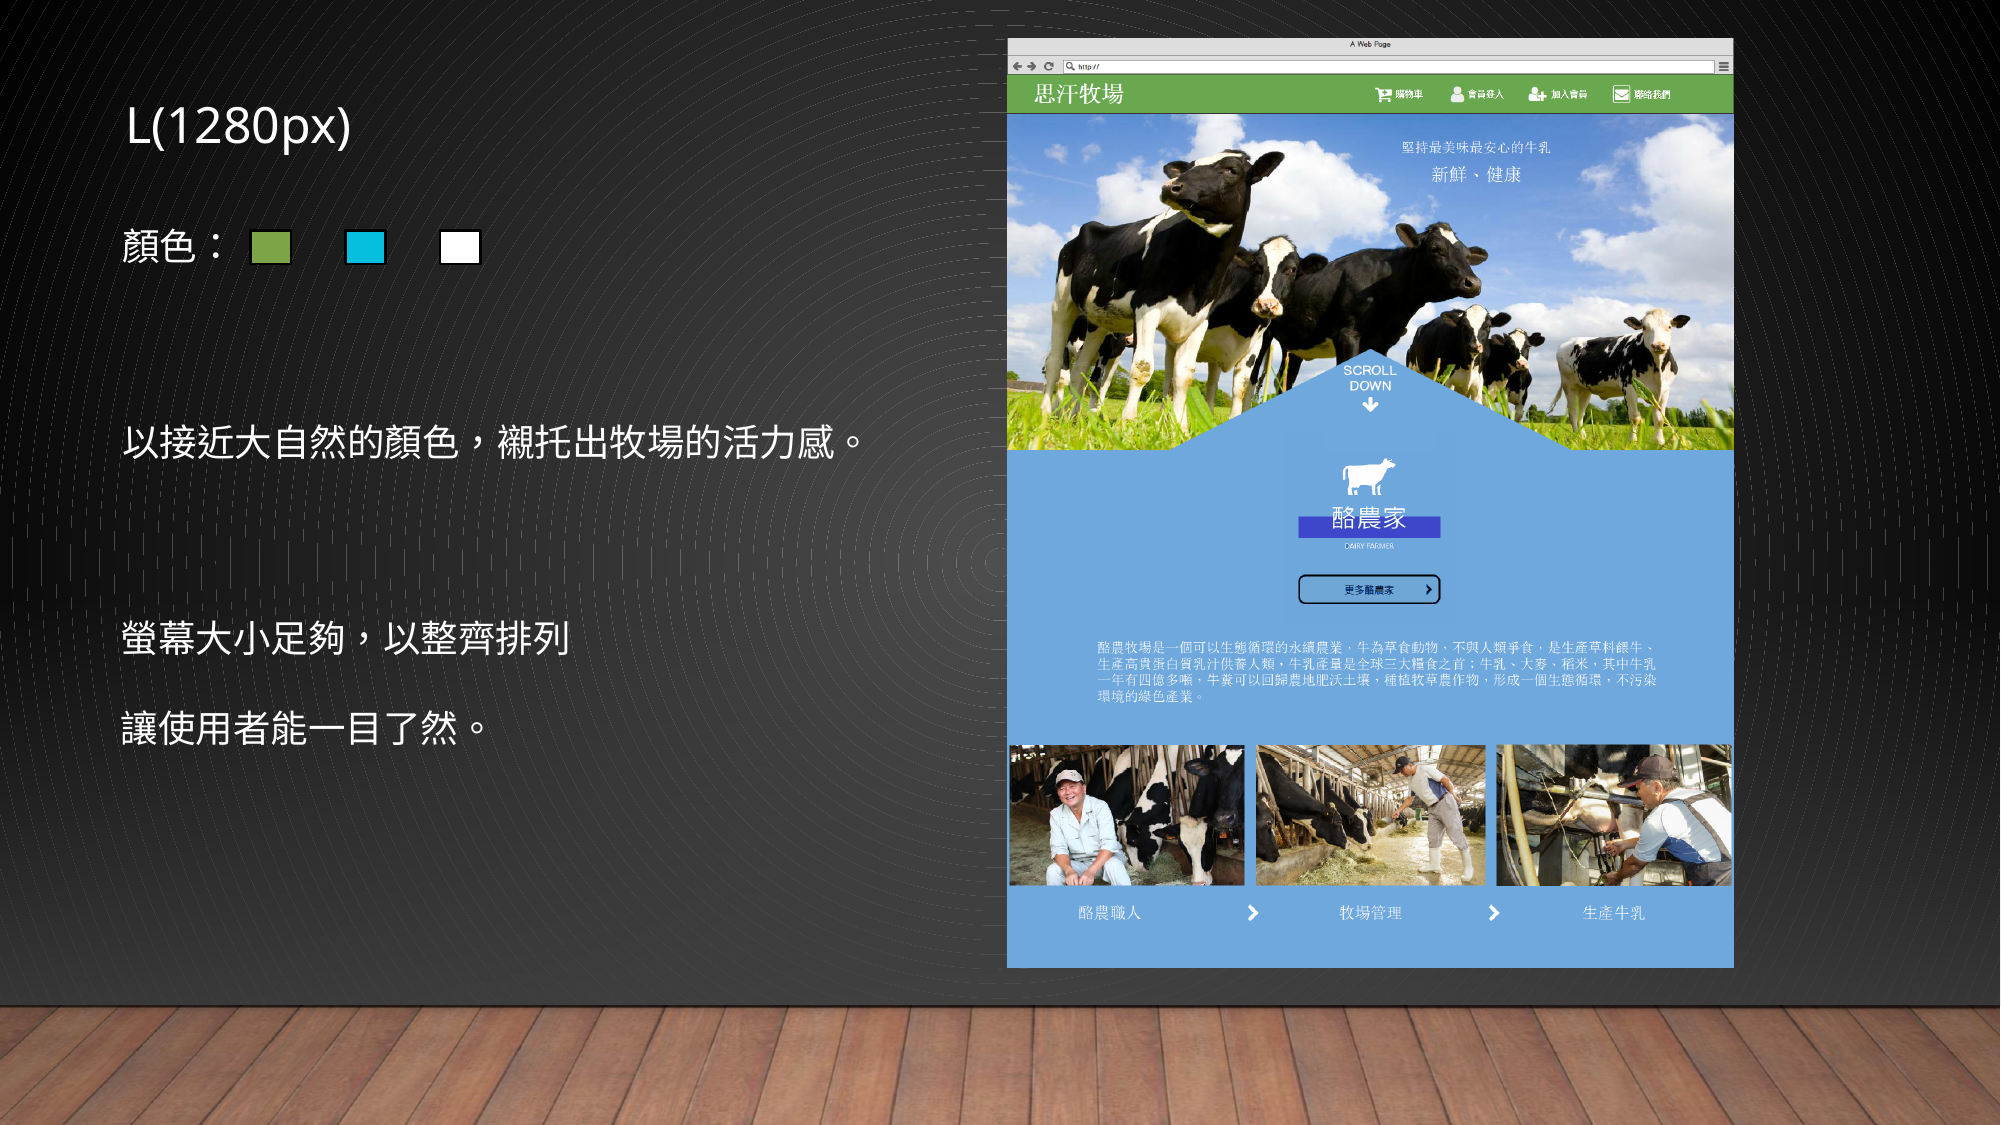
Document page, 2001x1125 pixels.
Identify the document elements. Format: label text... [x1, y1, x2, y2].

text_box 螢幕大小足夠，以整齊排列 讓使用者能一目了然。 [106, 607, 586, 757]
text_box [439, 229, 482, 265]
picture [0, 1005, 2000, 1125]
picture [1007, 38, 1734, 968]
text_box [344, 229, 387, 265]
text_box 以接近大自然的顏色，襯托出牧場的活力感。 [107, 411, 888, 472]
text_box 顏色： [107, 215, 250, 276]
text_box [250, 229, 292, 265]
text_box L(1280px) [110, 86, 367, 162]
